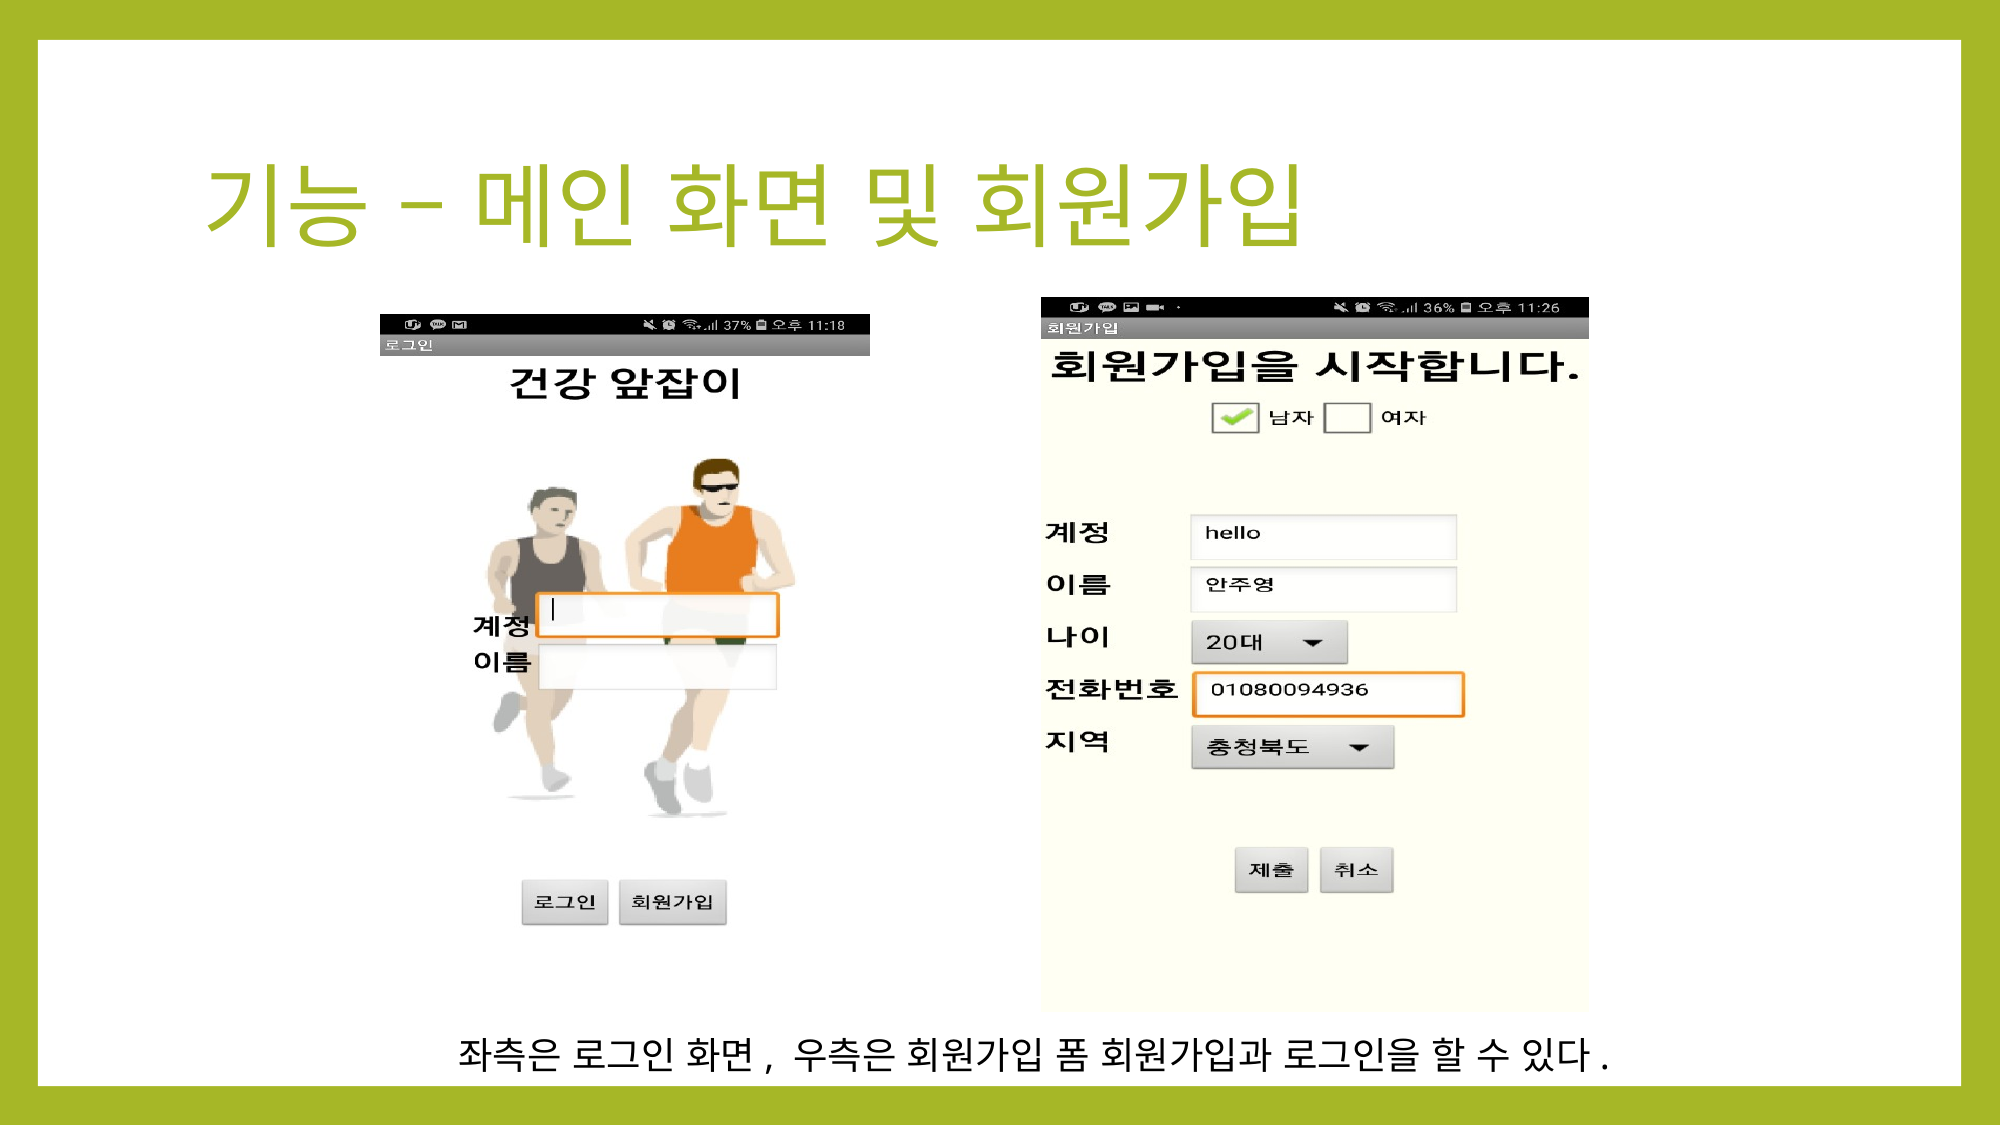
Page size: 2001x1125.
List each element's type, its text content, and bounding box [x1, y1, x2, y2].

picture [1041, 297, 1590, 1012]
text_box 좌측은 로그인 화면, 우측은 회원가입 폼 회원가입과 로그인을 할 수 있다. [413, 1024, 1670, 1085]
title 기능 – 메인 화면 및 회원가입 [187, 99, 1808, 323]
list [379, 314, 870, 1029]
